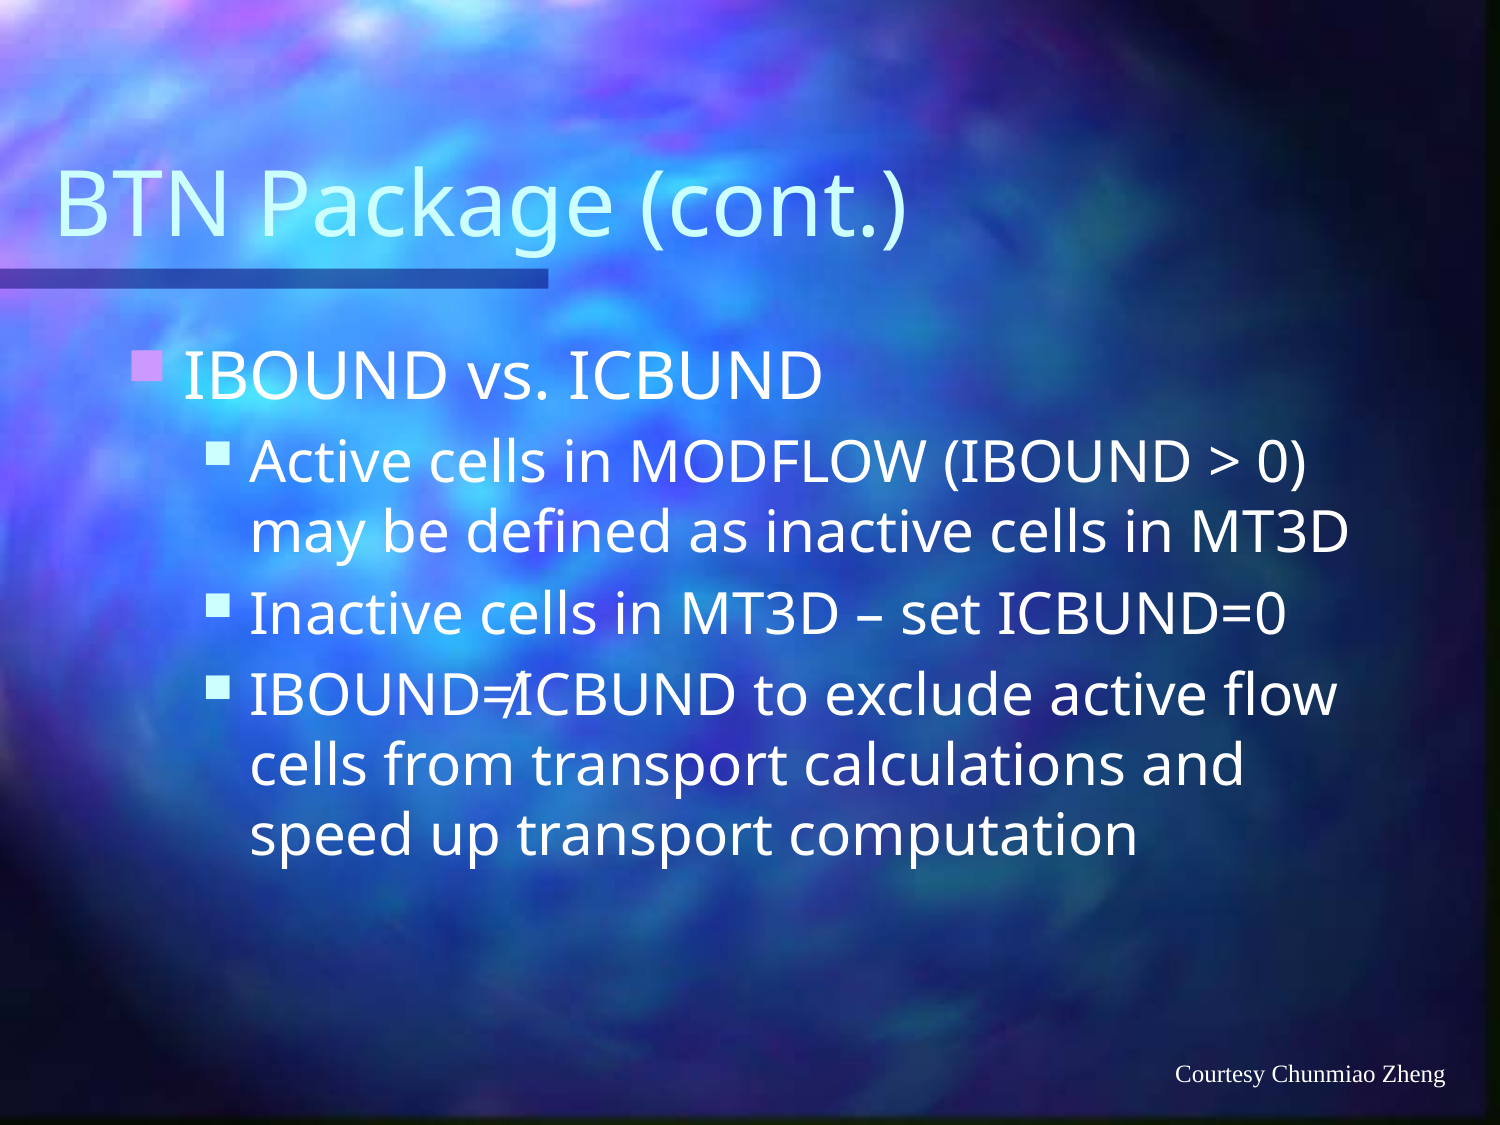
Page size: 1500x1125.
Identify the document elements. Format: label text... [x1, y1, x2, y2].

picture [0, 0, 1500, 1125]
text_box Courtesy Chunmiao Zheng [1160, 1050, 1461, 1095]
list IBOUND vs. ICBUND Active cells in MODFLOW (IBOUND > 0) may be defined as inactive cells in MT3D Inactive cells in MT3D – set ICBUND=0 IBOUND≠ICBUND to exclude active flow cells from transport calculations and speed up transport computation [112, 324, 1388, 1001]
title BTN Package (cont.) [37, 74, 1313, 263]
